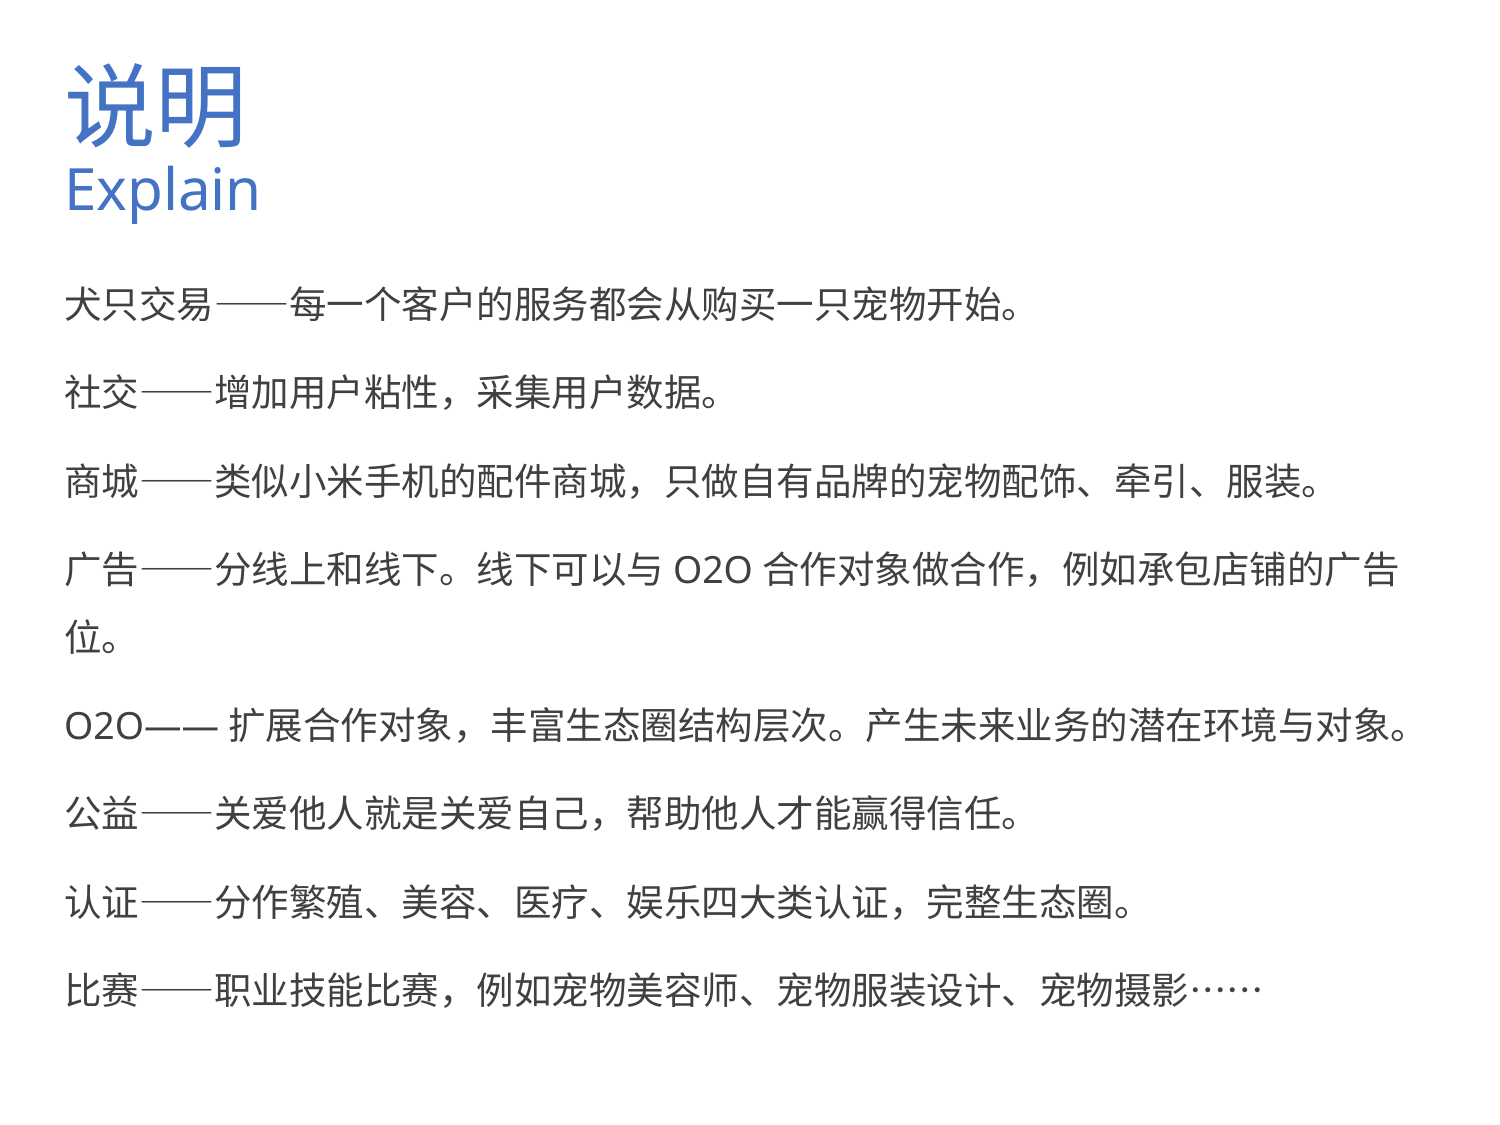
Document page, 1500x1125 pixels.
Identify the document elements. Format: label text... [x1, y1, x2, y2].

text_box 犬只交易——每一个客户的服务都会从购买一只宠物开始。 社交——增加用户粘性，采集用户数据。 商城——类似小米手机的配件商城，只做自有品牌的宠物配饰、牵引、服装。 广告——分线上和线下。线下可以与O2O合作对象做合作，例如承包店铺的广告位。 O2O——扩展合作对象，丰富生态圈结构层次。产生未来业务的潜在环境与对象。 公益——关爱他人就是关爱自己，帮助他人才能赢得信任。 认证——分作繁殖、美容、医疗、娱乐四大类认证，完整生态圈。 比赛——职业技能比赛，例如宠物美容师、宠物服装设计、宠物摄影…… [49, 251, 1451, 1050]
text_box 说明 Explain [49, 33, 1344, 251]
